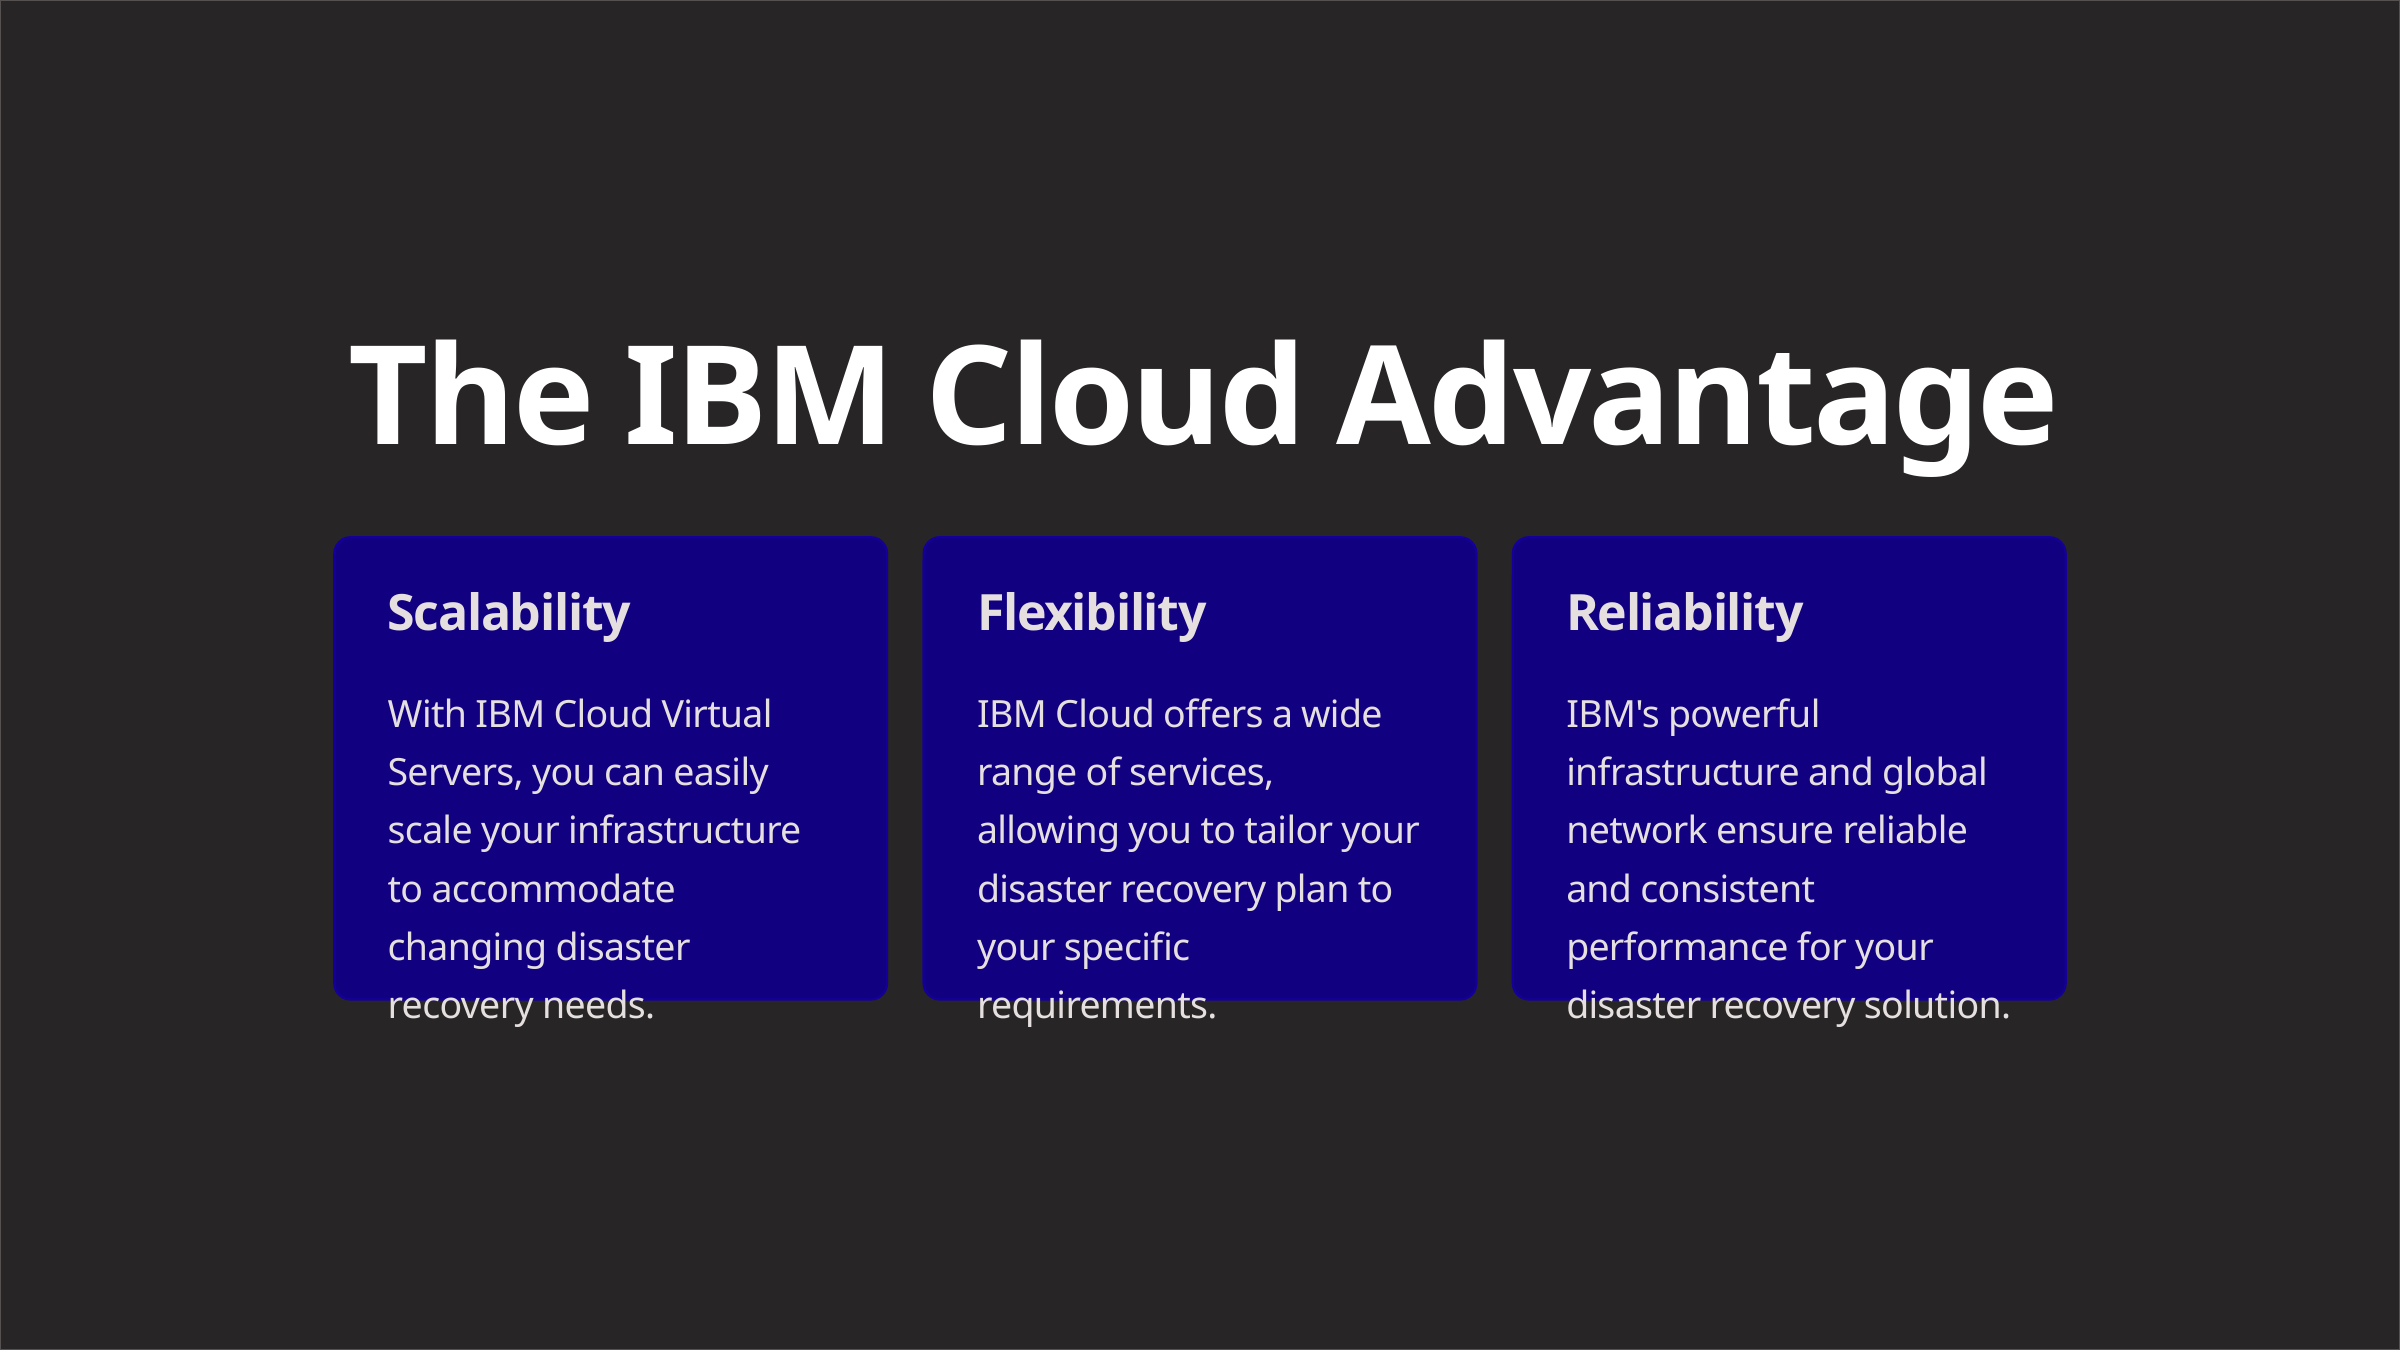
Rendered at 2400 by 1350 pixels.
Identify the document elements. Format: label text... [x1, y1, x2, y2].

text_box With IBM Cloud Virtual Servers, you can easily scale your infrastructure to accommodate changing disaster recovery needs. [372, 669, 849, 961]
text_box Scalability [372, 575, 738, 633]
text_box Reliability [1551, 575, 1916, 633]
text_box [334, 537, 888, 1000]
text_box [923, 537, 1477, 1000]
text_box IBM's powerful infrastructure and global network ensure reliable and consistent performance for your disaster recovery solution. [1551, 669, 2027, 961]
text_box The IBM Cloud Advantage [334, 350, 1434, 465]
text_box [0, 0, 2400, 1350]
text_box IBM Cloud offers a wide range of services, allowing you to tailor your disaster recovery plan to your specific requirements. [962, 669, 1438, 961]
text_box [1512, 537, 2066, 1000]
text_box Flexibility [962, 575, 1327, 633]
